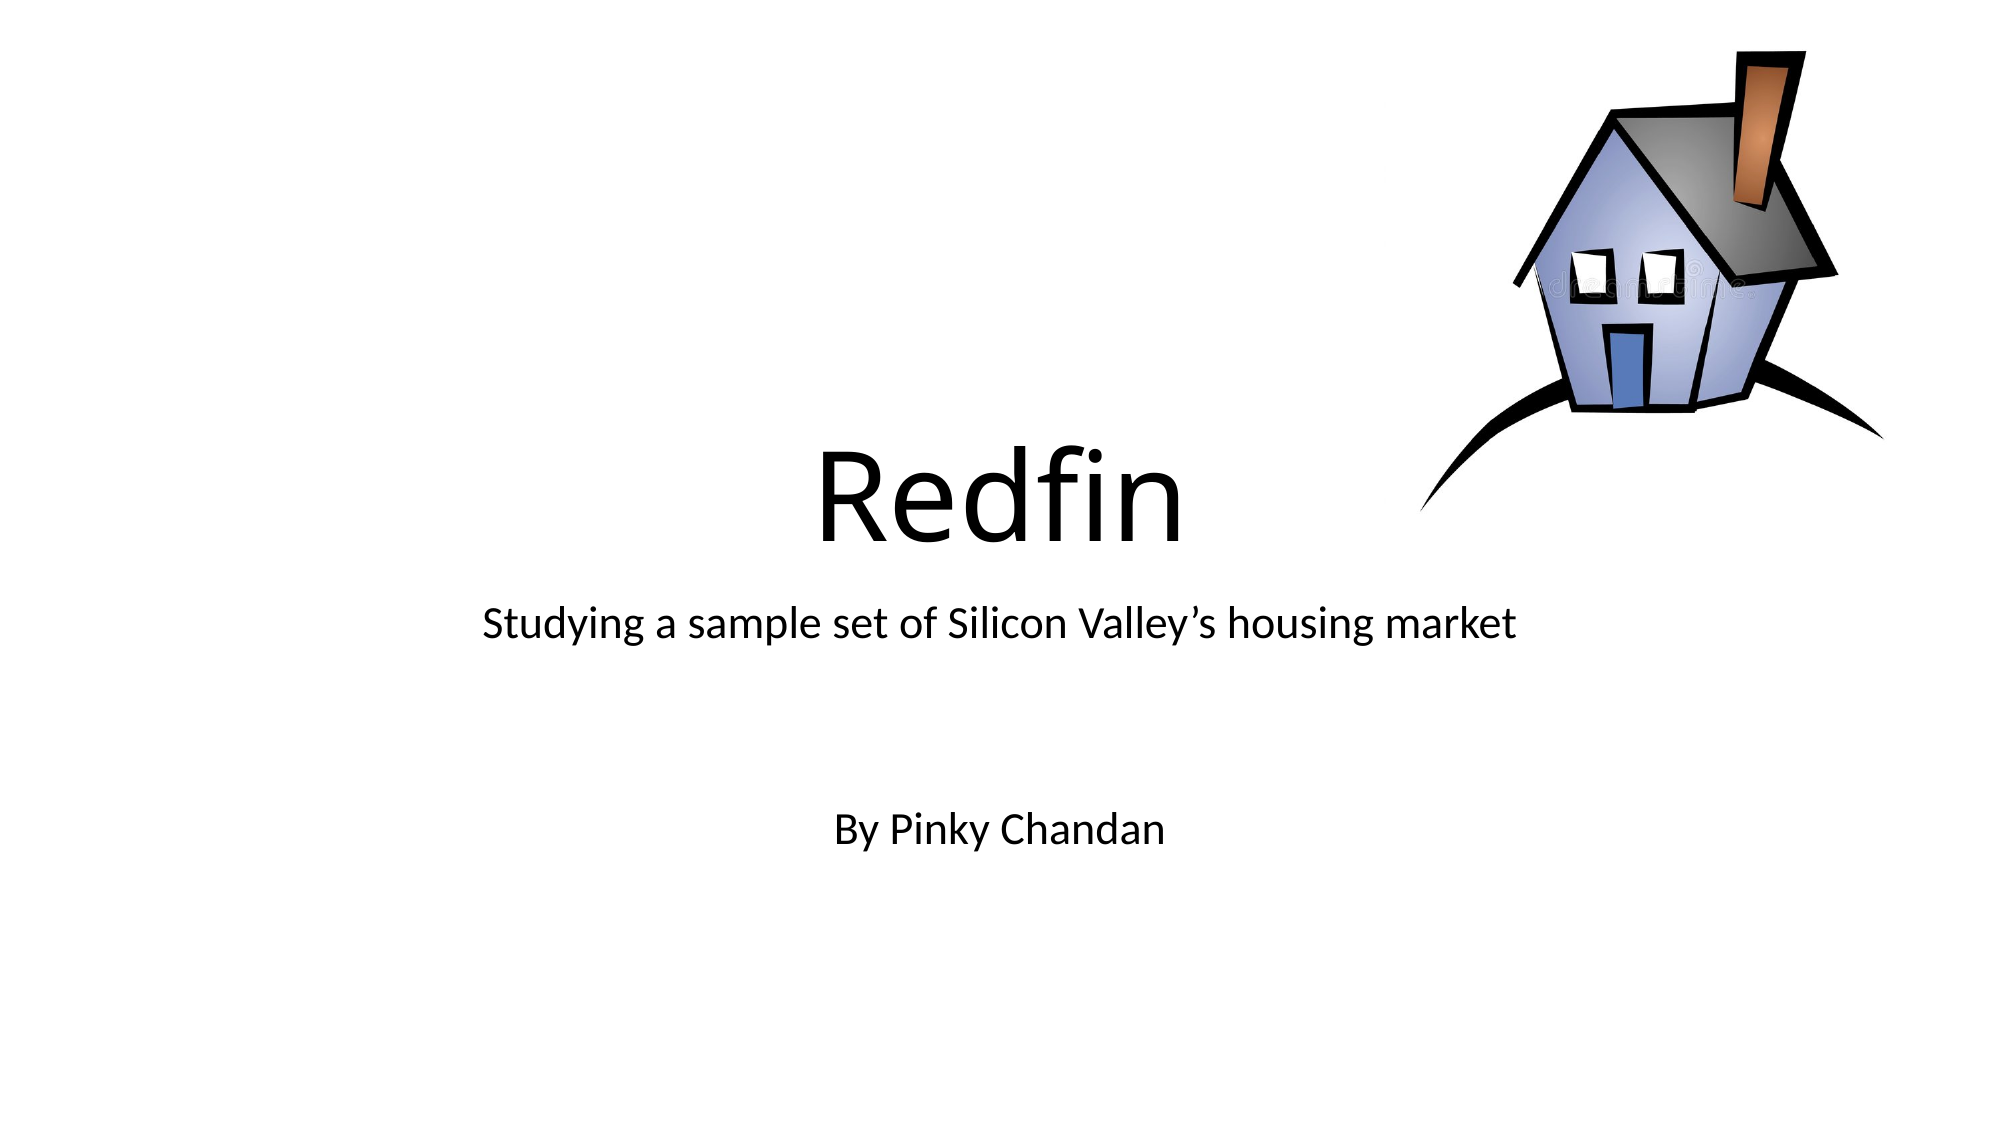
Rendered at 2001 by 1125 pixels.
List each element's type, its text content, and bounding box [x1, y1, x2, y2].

picture [1384, 11, 1938, 546]
title Redfin [249, 184, 1750, 576]
subtitle Studying a sample set of Silicon Valley’s housing market By Pinky Chandan [249, 590, 1750, 863]
